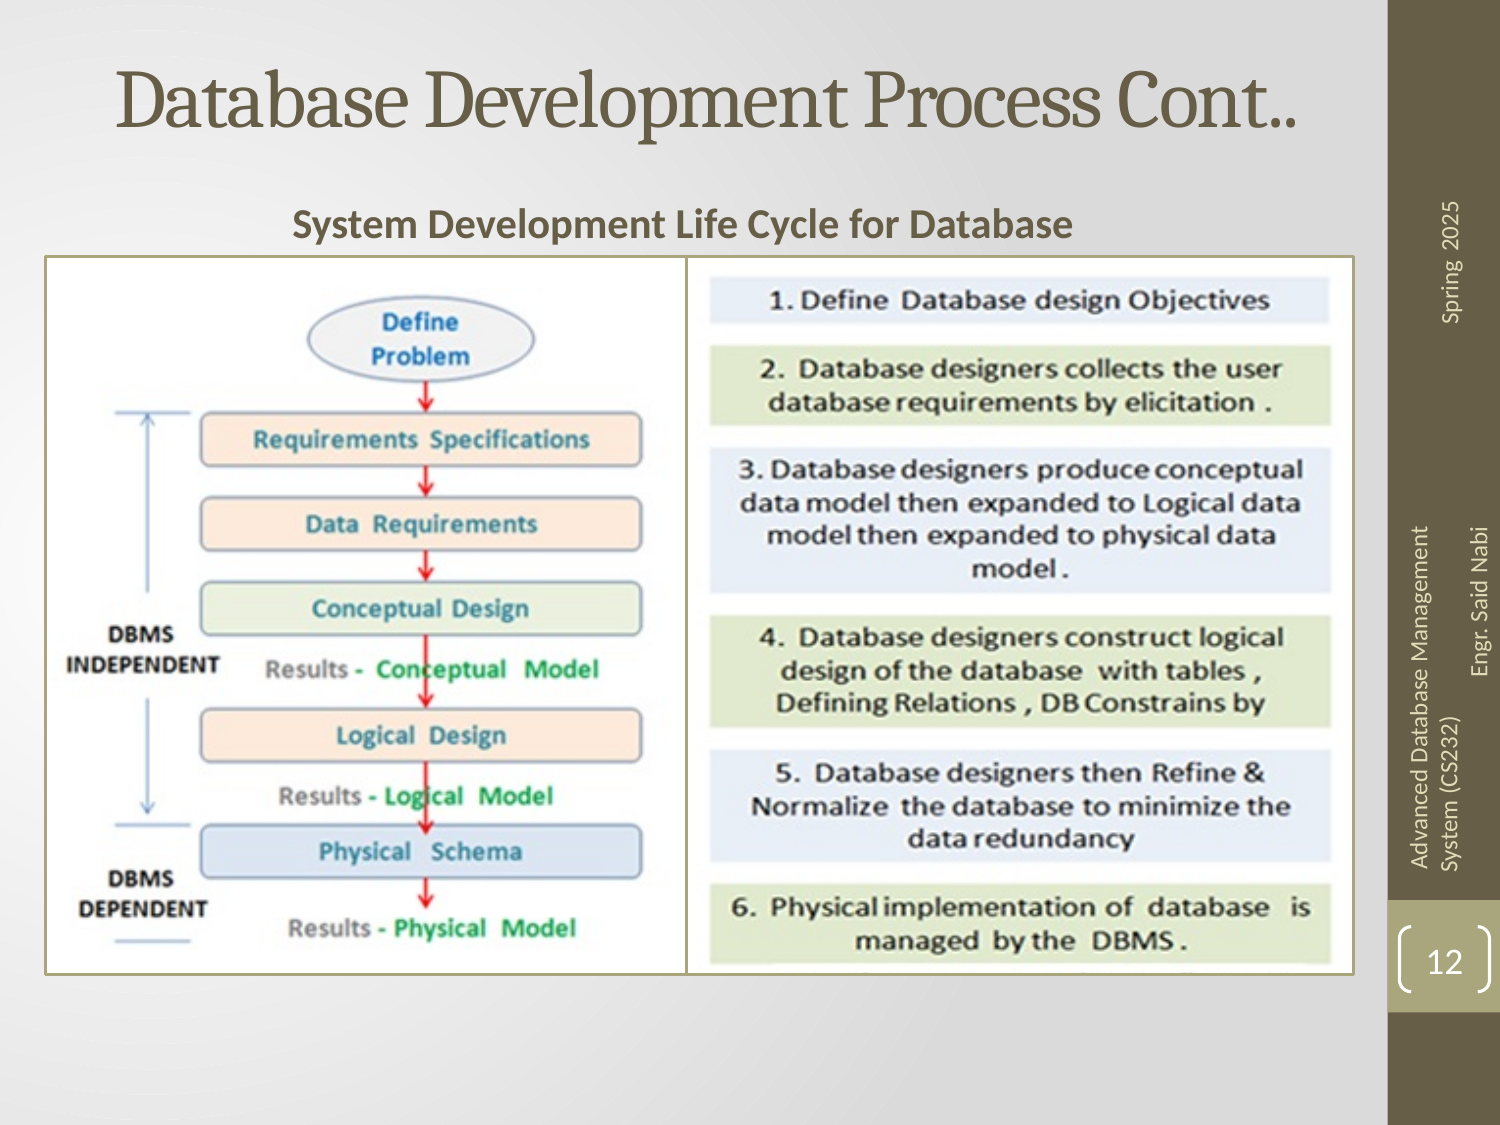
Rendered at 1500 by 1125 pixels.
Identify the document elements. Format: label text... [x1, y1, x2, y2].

title Database Development Process Cont.. [99, 0, 1442, 188]
slide_number 12 [1397, 925, 1492, 994]
text_box System Development Life Cycle for Database [99, 188, 1277, 250]
picture [46, 257, 1353, 974]
